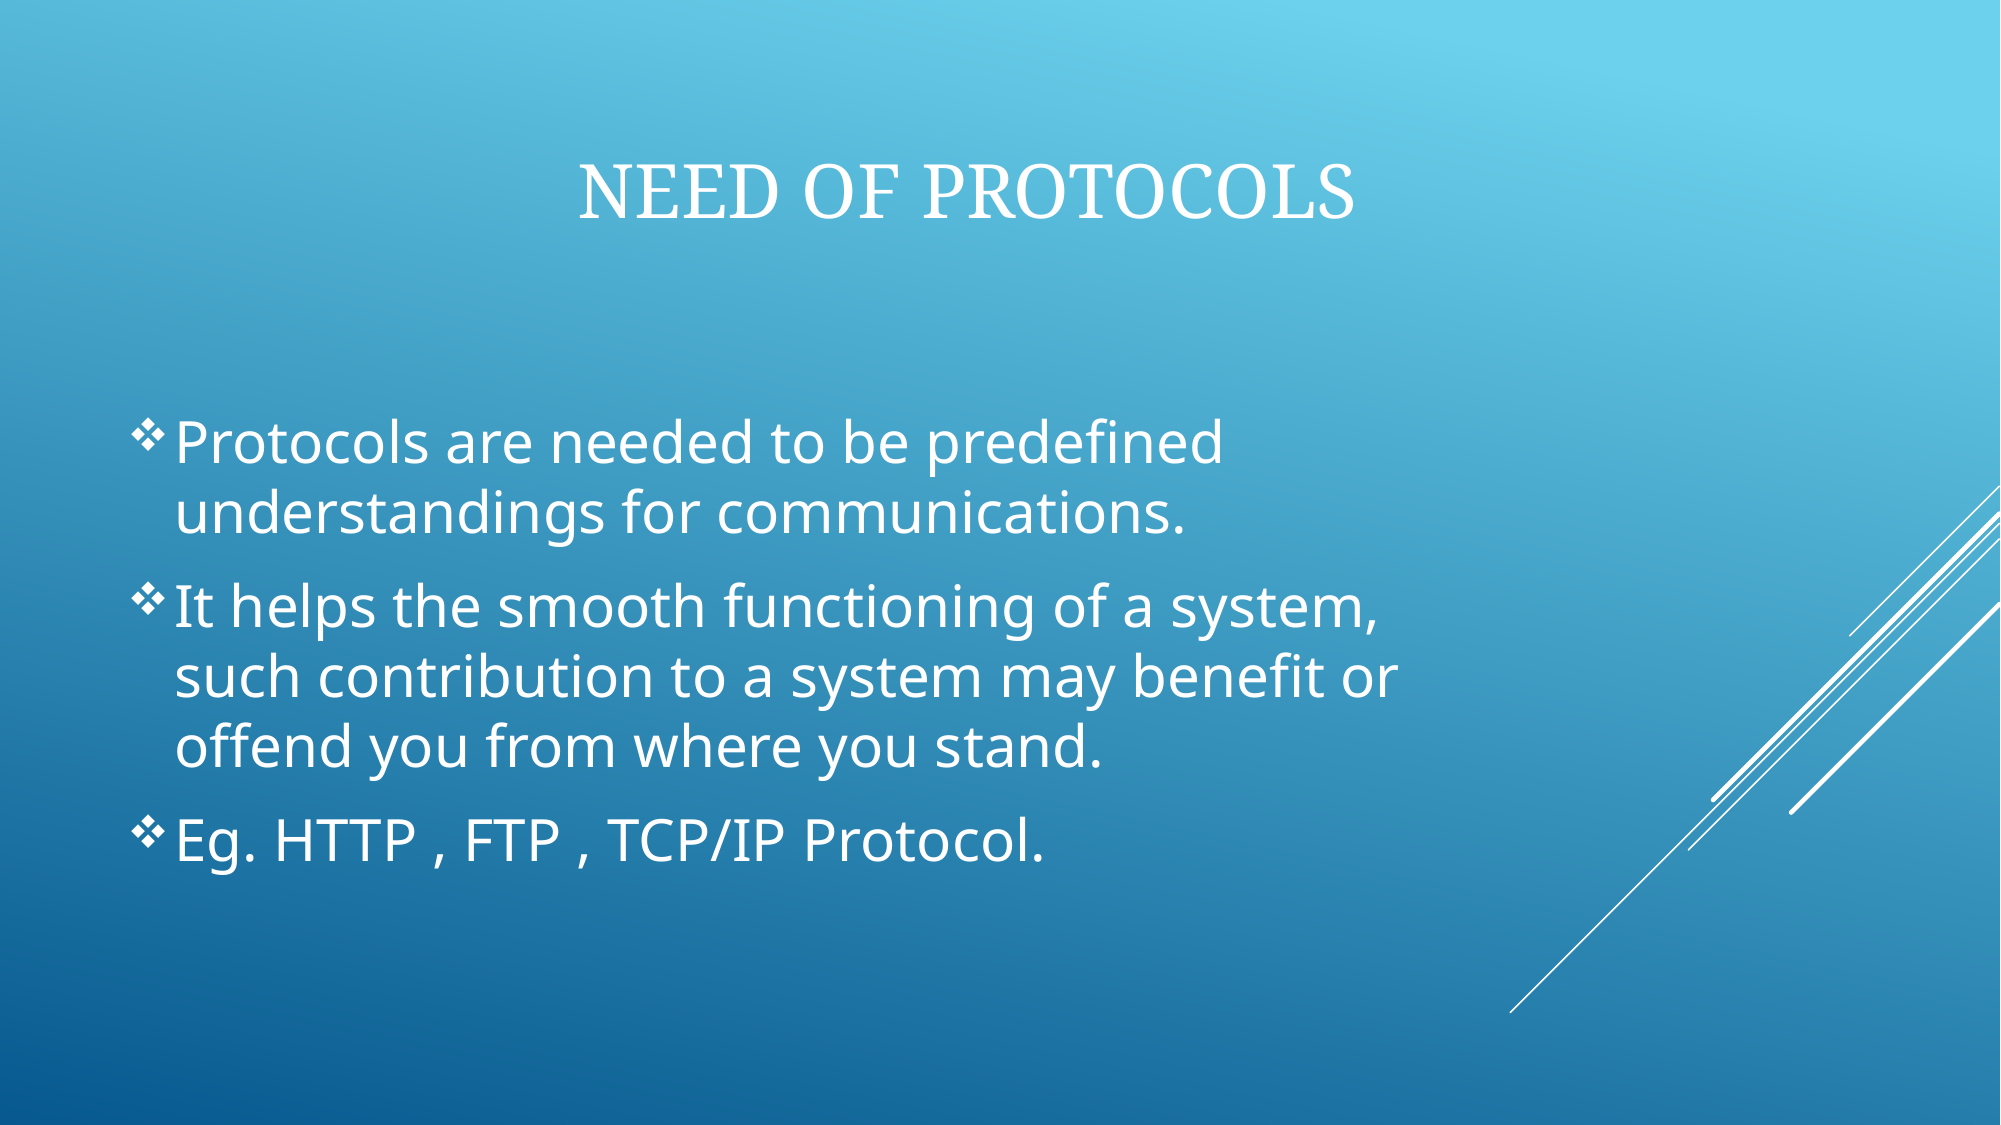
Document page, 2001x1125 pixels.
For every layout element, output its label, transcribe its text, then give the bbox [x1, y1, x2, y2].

title Need of Protocols [112, 112, 1513, 265]
list Protocols are needed to be predefined understandings for communications. It helps the smooth functioning of a system, such contribution to a system may benefit or offend you from where you stand. Eg. HTTP , FTP , TCP/IP Protocol. [112, 265, 1513, 1013]
